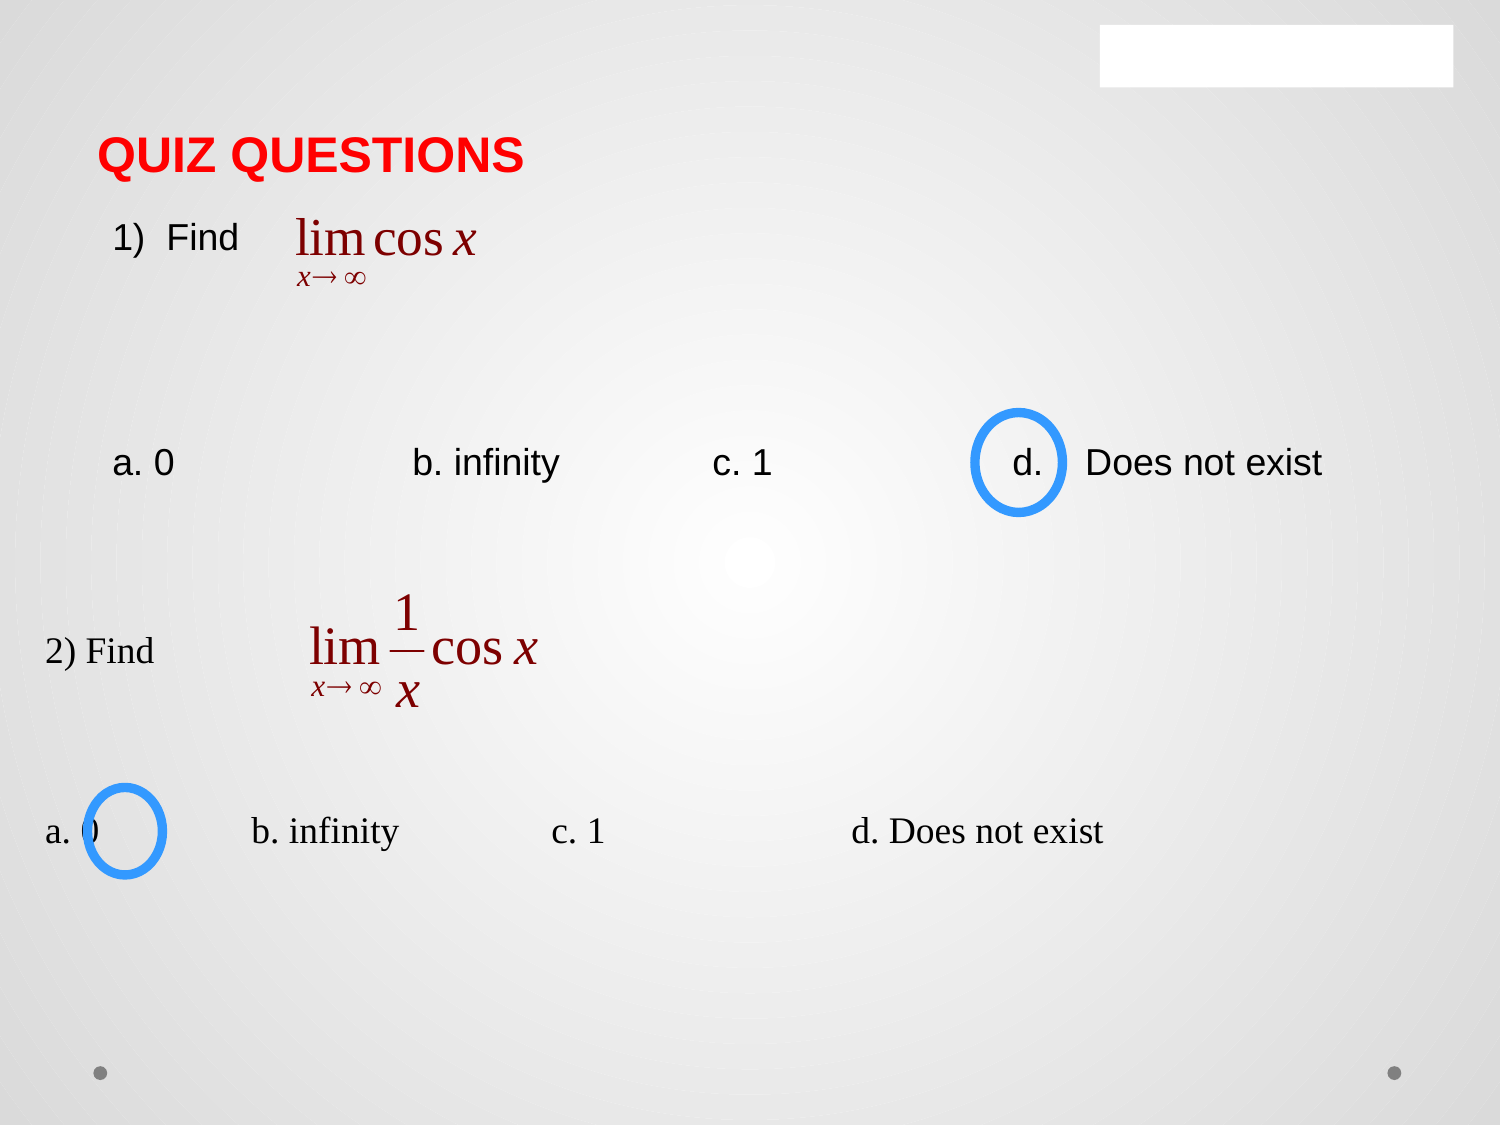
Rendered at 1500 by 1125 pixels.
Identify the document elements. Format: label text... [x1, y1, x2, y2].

text_box 2) Find a. 0 b. infinity c. 1 d. Does not exist [30, 618, 1241, 859]
text_box [1098, 23, 1456, 90]
text_box [974, 412, 1063, 513]
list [287, 201, 488, 300]
text_box 1) Find a. 0 b. infinity c. 1 d. Does not exist [97, 205, 1349, 491]
text_box QUIZ QUESTIONS [82, 102, 1170, 190]
text_box [87, 787, 163, 875]
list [301, 578, 550, 719]
